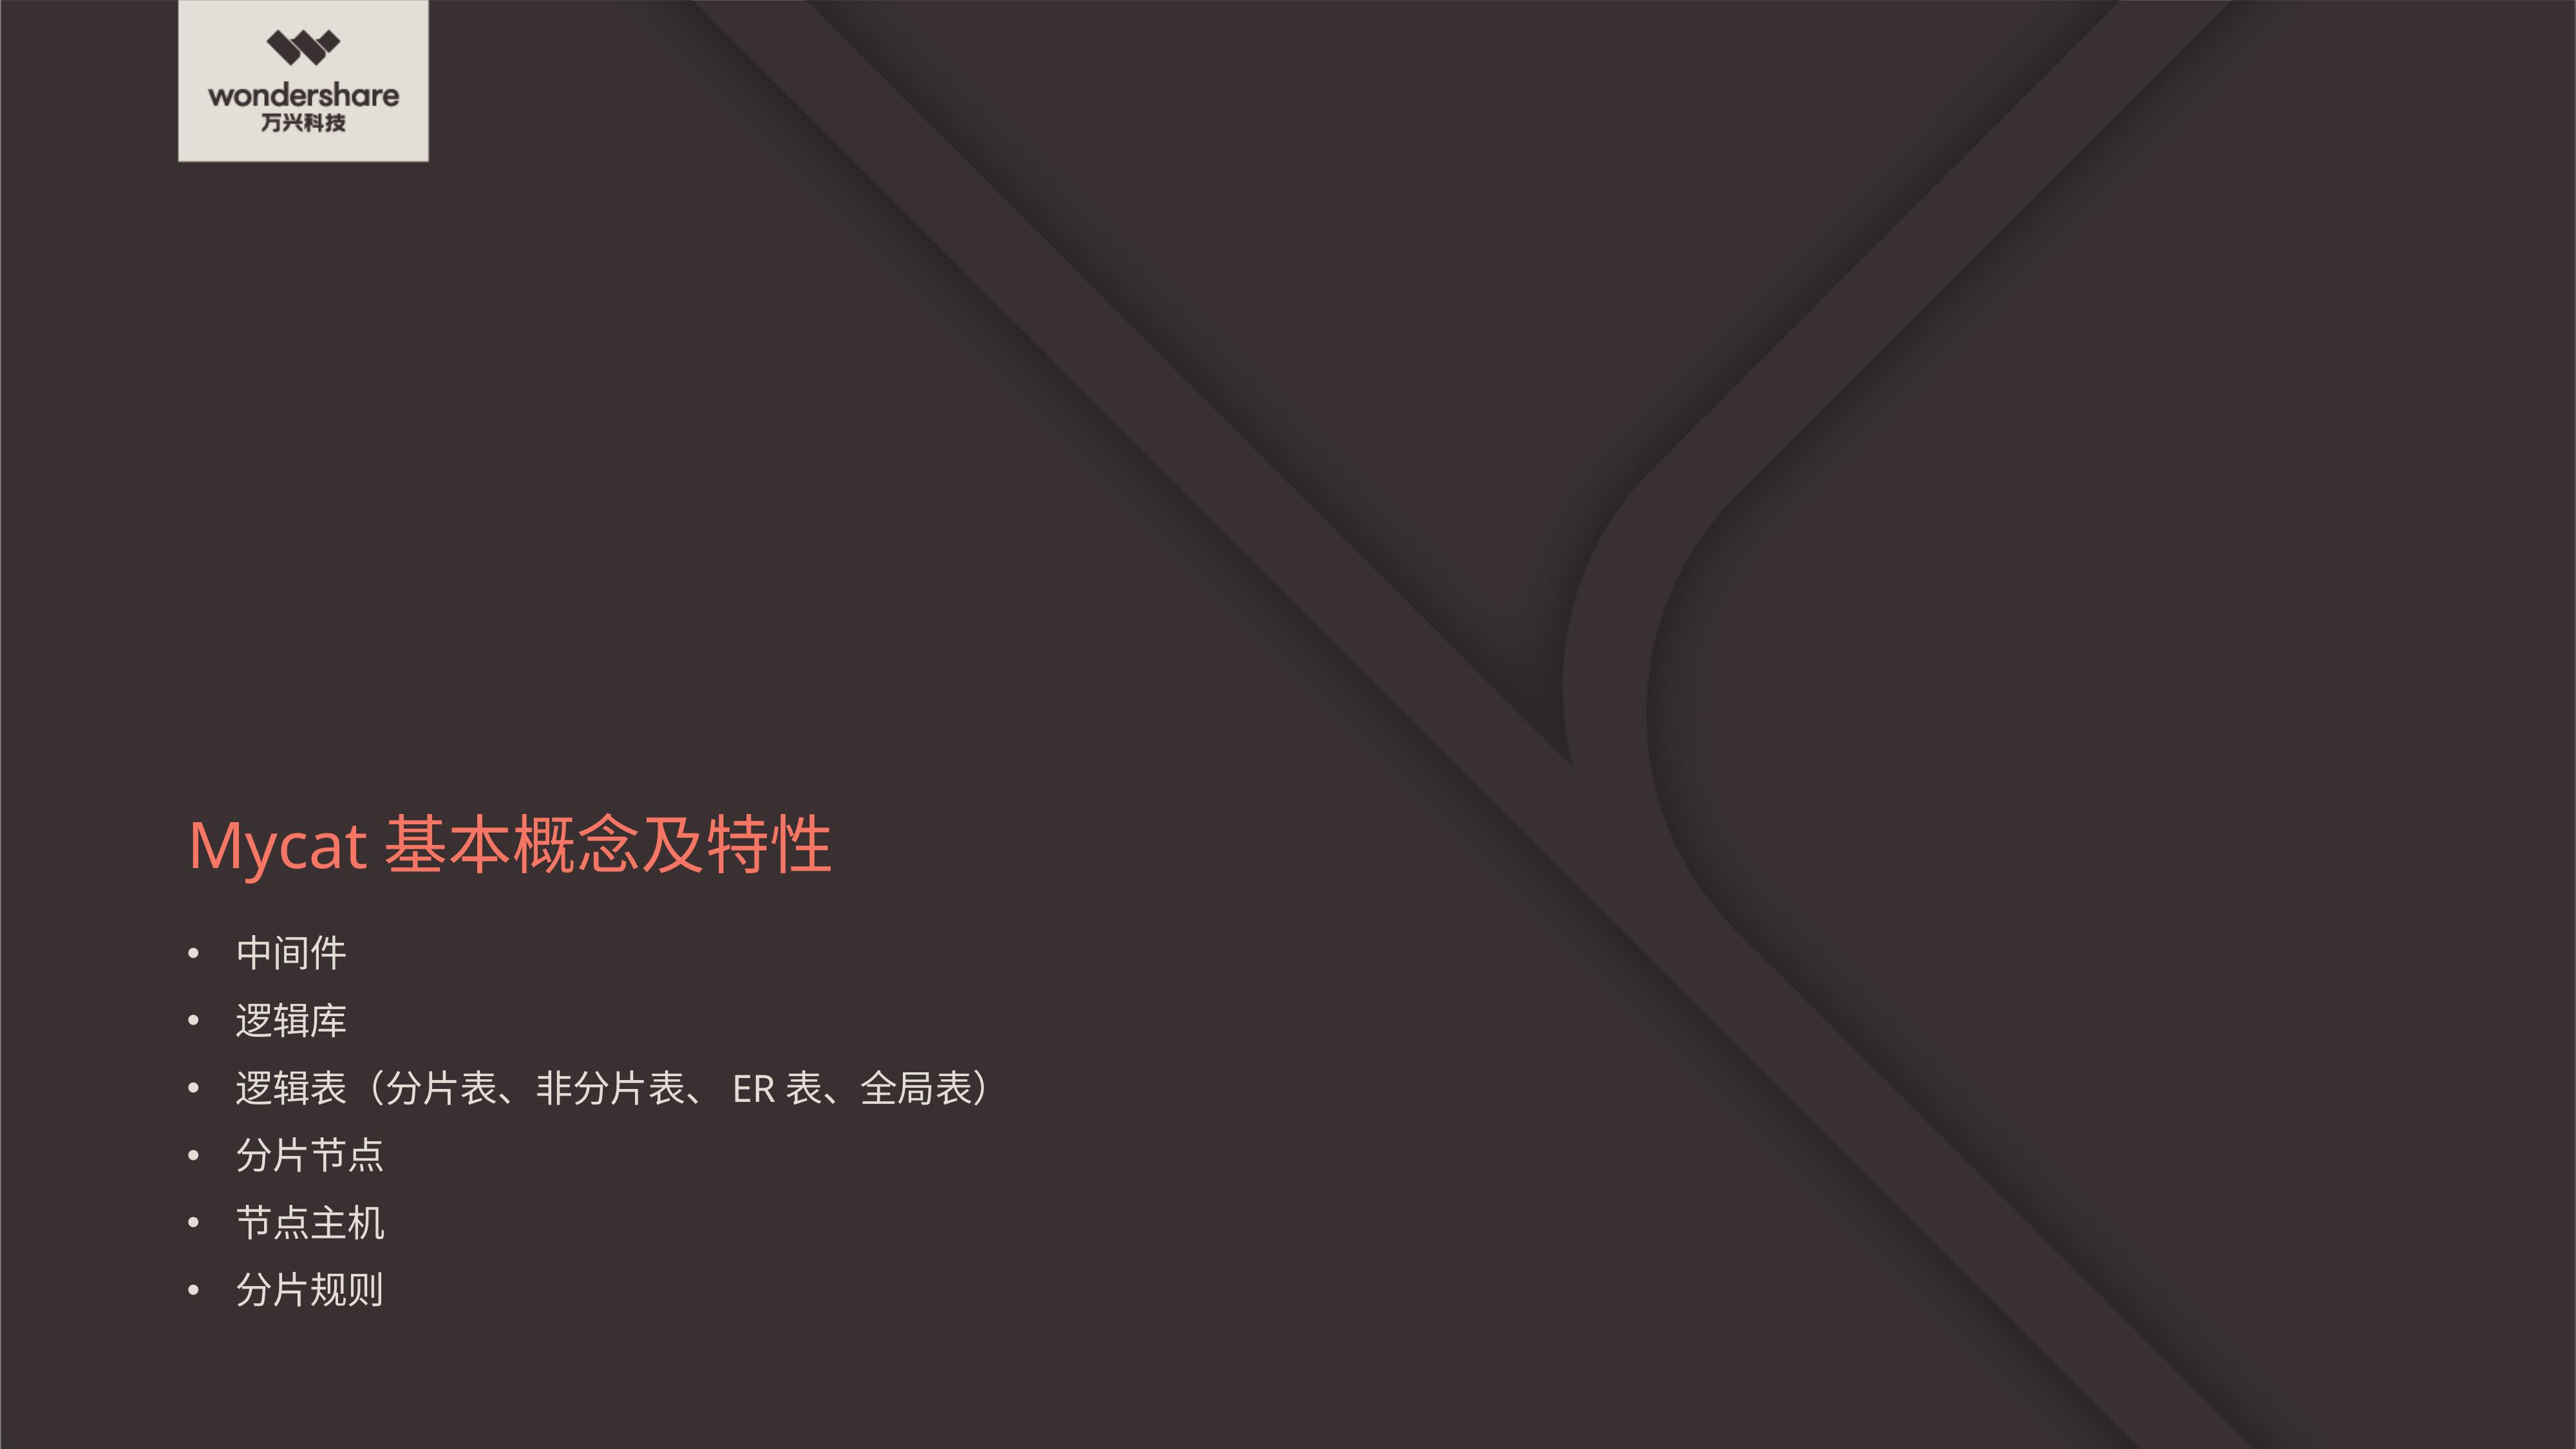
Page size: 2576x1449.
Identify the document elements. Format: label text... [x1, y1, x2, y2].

list 中间件 逻辑库 逻辑表（分片表、非分片表、ER表、全局表） 分片节点 节点主机 分片规则 [177, 929, 1189, 1371]
picture [0, 0, 2576, 1449]
title Mycat基本概念及特性 [177, 808, 900, 898]
